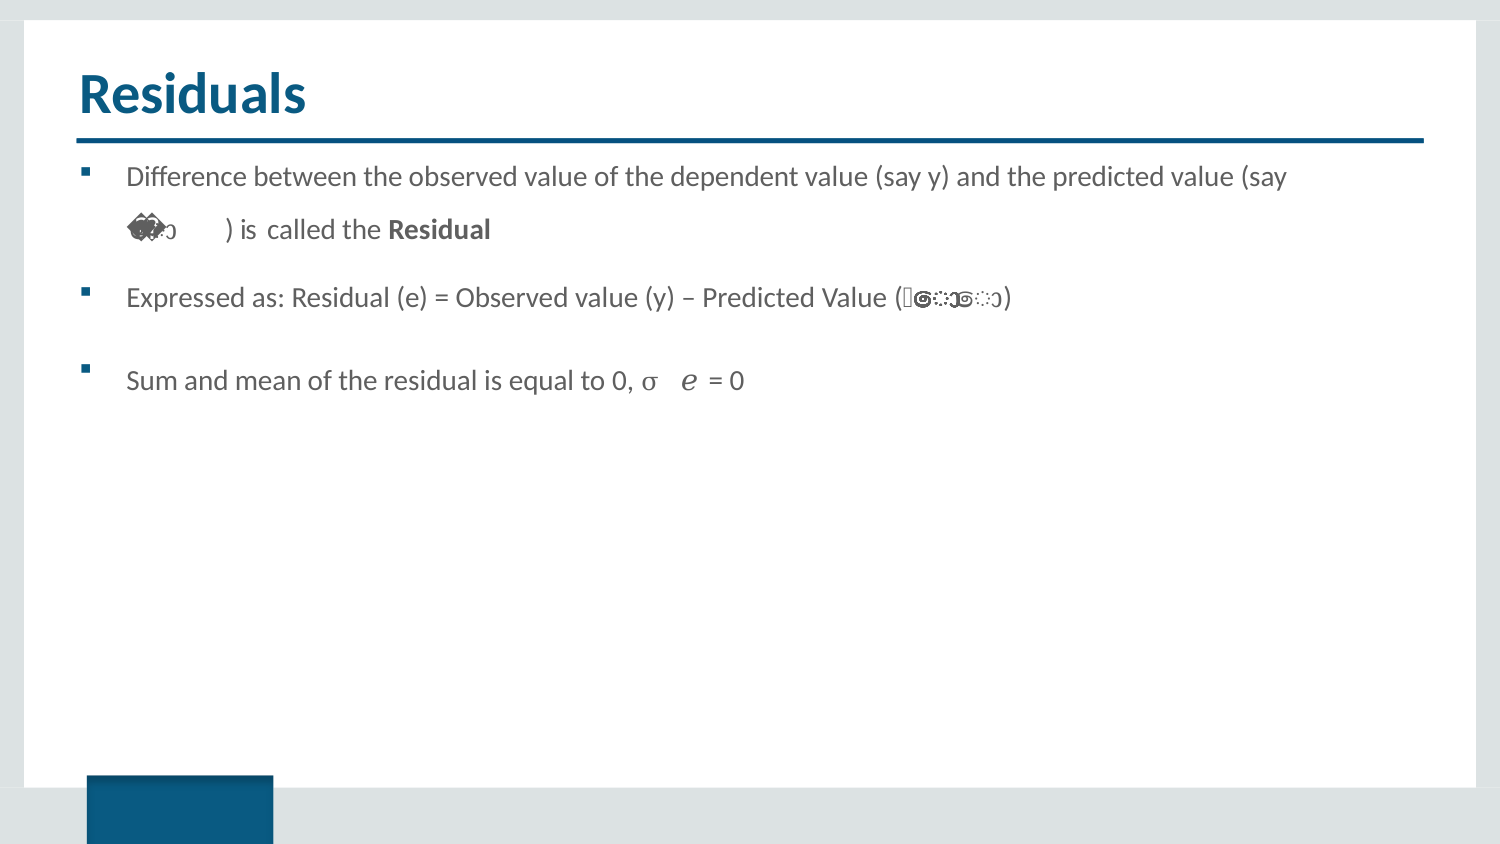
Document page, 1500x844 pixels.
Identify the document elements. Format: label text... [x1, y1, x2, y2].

text_box Difference between the observed value of the dependent value (say y) and the predicted value (say 𝑦ො) is called the Residual Expressed as: Residual (e) = Observed value (y) – Predicted Value (𝑦ො) Sum and mean of the residual is equal to 0, σ 𝑒 = 0 [77, 138, 1366, 400]
text_box [1366, 138, 1424, 144]
title Residuals [77, 53, 310, 138]
